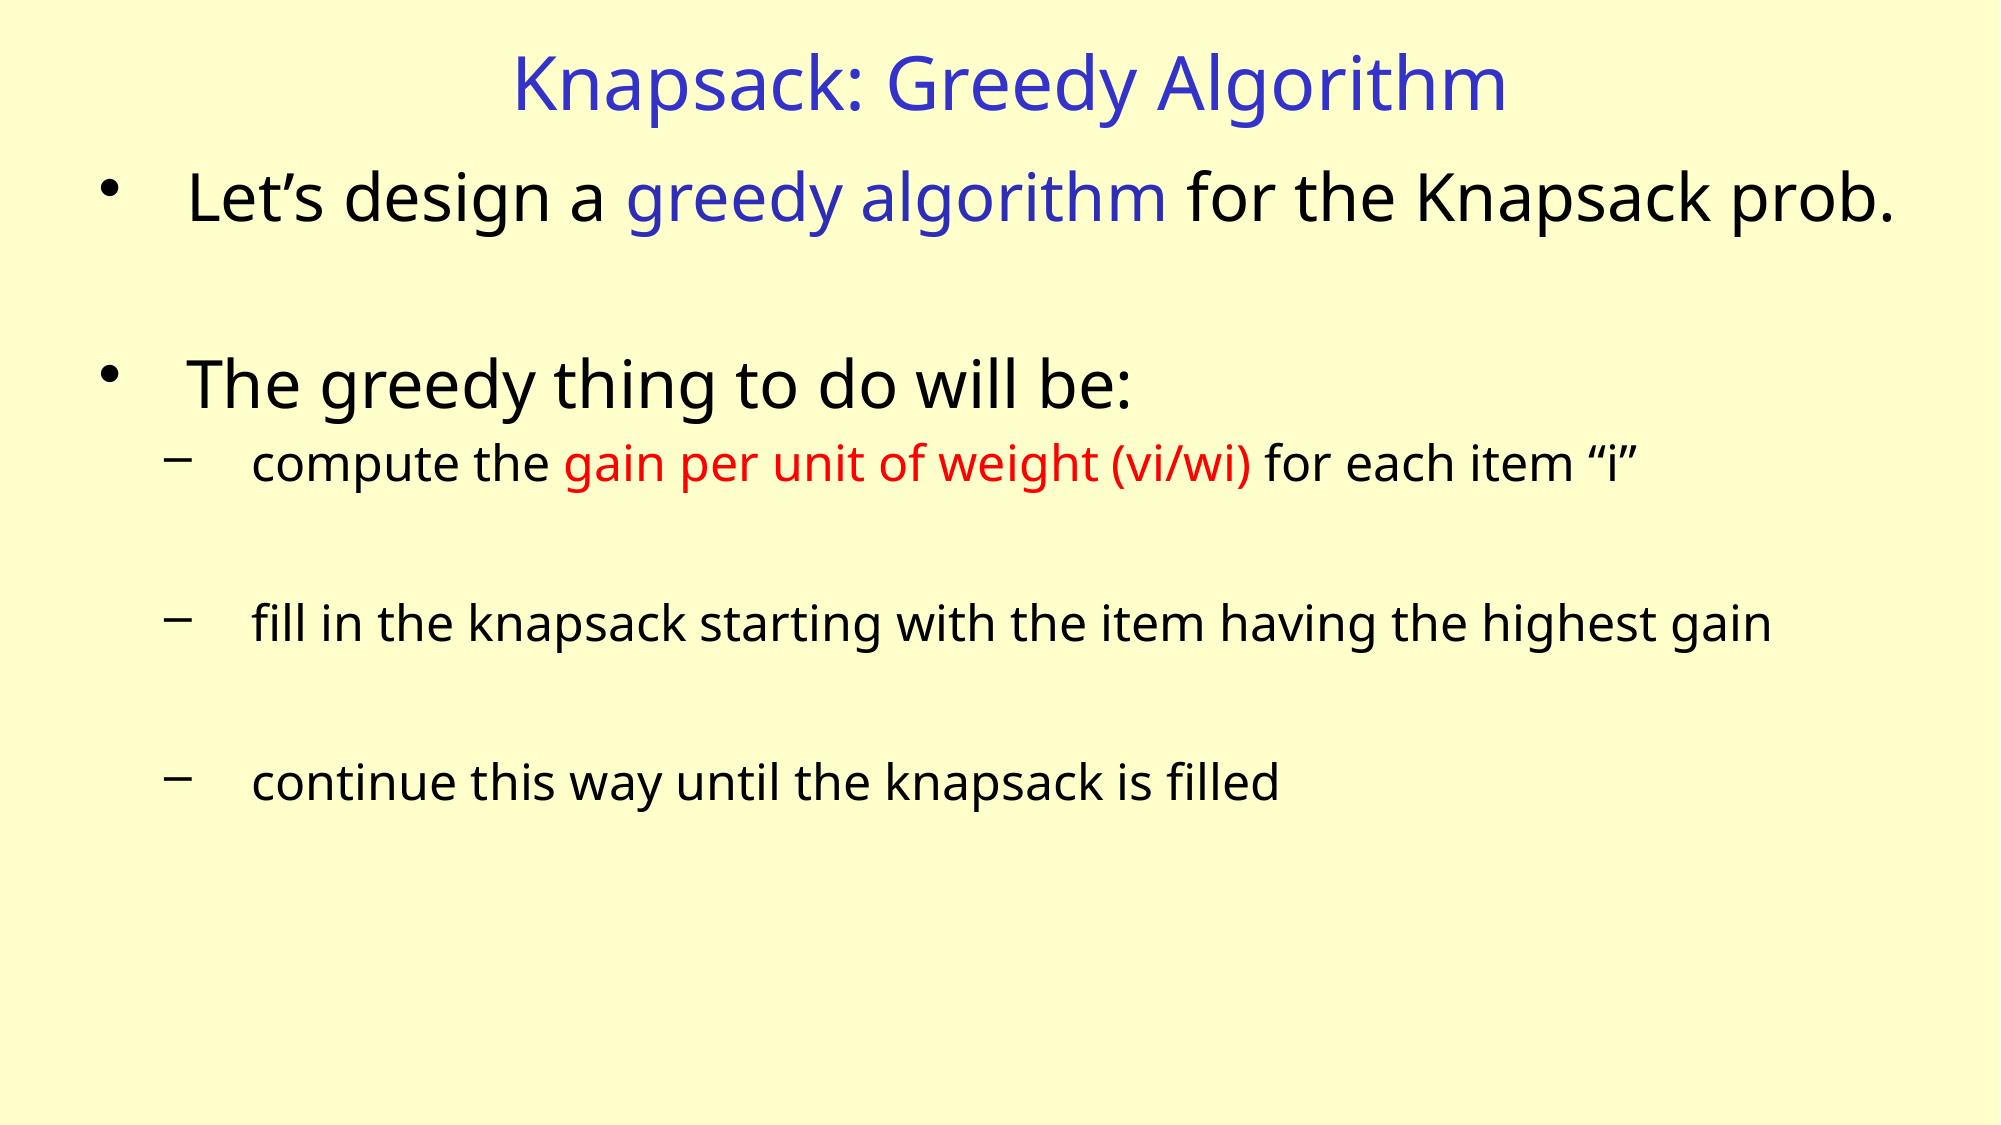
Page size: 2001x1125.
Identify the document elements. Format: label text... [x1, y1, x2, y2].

title Knapsack: Greedy Algorithm [295, 23, 1727, 138]
list Let’s design a greedy algorithm for the Knapsack prob. The greedy thing to do will be: compute the gain per unit of weight (vi/wi) for each item “i” fill in the knapsack starting with the item having the highest gain continue this way until the knapsack is filled [83, 147, 1942, 1087]
